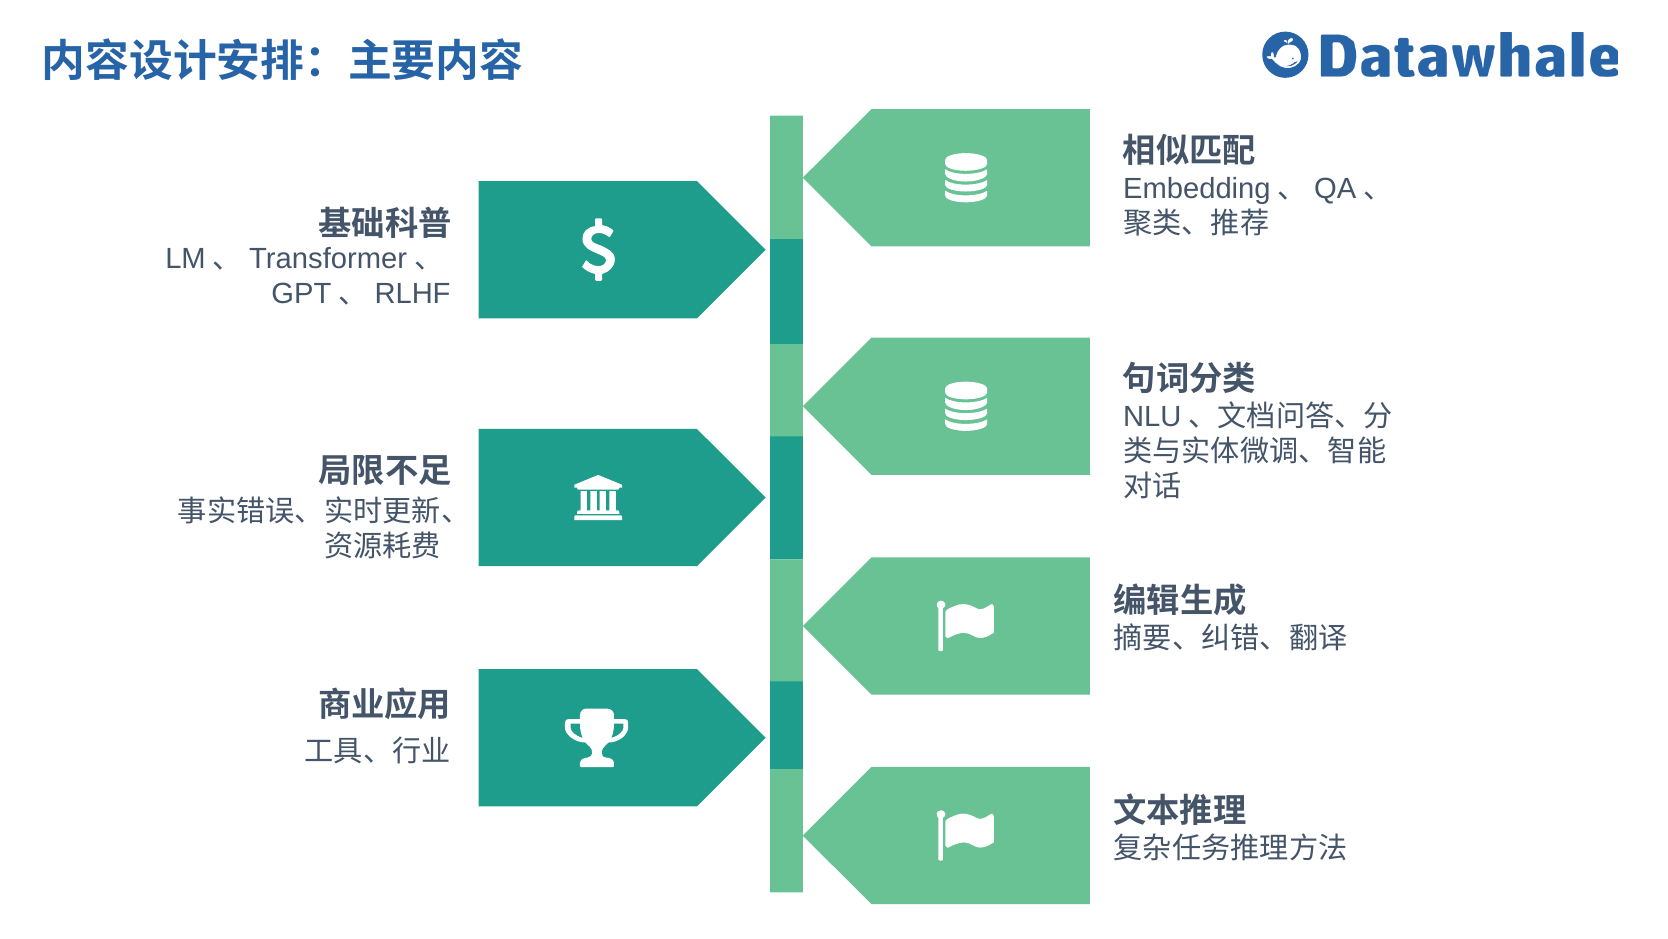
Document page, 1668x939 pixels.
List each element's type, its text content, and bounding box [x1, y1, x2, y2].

text_box 复杂任务推理方法 [1113, 828, 1401, 864]
text_box [574, 515, 623, 521]
text_box 编辑生成 [1113, 579, 1402, 620]
text_box [945, 604, 994, 639]
text_box [478, 428, 766, 567]
text_box [945, 419, 988, 431]
text_box [577, 491, 620, 514]
text_box [945, 180, 988, 192]
text_box [770, 769, 803, 893]
text_box 文本推理 [1113, 788, 1401, 828]
text_box [945, 813, 994, 848]
text_box [770, 115, 803, 239]
text_box [770, 559, 803, 681]
text_box Embedding、QA、聚类、推荐 [1123, 168, 1411, 239]
text_box LM、Transformer、GPT、RLHF [163, 239, 451, 310]
text_box 工具、行业 [163, 732, 452, 768]
text_box [936, 810, 946, 861]
text_box 相似匹配 [1122, 128, 1411, 169]
text_box [564, 708, 629, 768]
text_box [803, 337, 1090, 475]
text_box NLU、文档问答、分类与实体微调、智能对话 [1123, 397, 1411, 503]
text_box [574, 474, 623, 490]
text_box [803, 557, 1090, 695]
text_box [478, 669, 766, 807]
text_box [945, 381, 988, 400]
text_box [803, 109, 1090, 247]
text_box [770, 239, 803, 344]
text_box [581, 218, 615, 281]
text_box [770, 681, 803, 769]
text_box 事实错误、实时更新、资源耗费 [153, 492, 442, 563]
text_box [945, 153, 988, 171]
text_box 局限不足 [163, 448, 452, 489]
text_box 句词分类 [1122, 357, 1411, 398]
text_box [803, 766, 1090, 905]
text_box 基础科普 [163, 202, 452, 243]
text_box 摘要、纠错、翻译 [1113, 619, 1401, 655]
text_box 商业应用 [163, 682, 452, 723]
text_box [1262, 31, 1618, 78]
text_box [945, 169, 988, 182]
text_box [945, 190, 988, 203]
text_box [770, 344, 803, 436]
text_box [945, 408, 988, 421]
text_box [770, 436, 803, 559]
text_box 内容设计安排：主要内容 [41, 22, 1203, 86]
text_box [478, 181, 766, 319]
text_box [945, 397, 988, 411]
text_box [936, 600, 946, 652]
